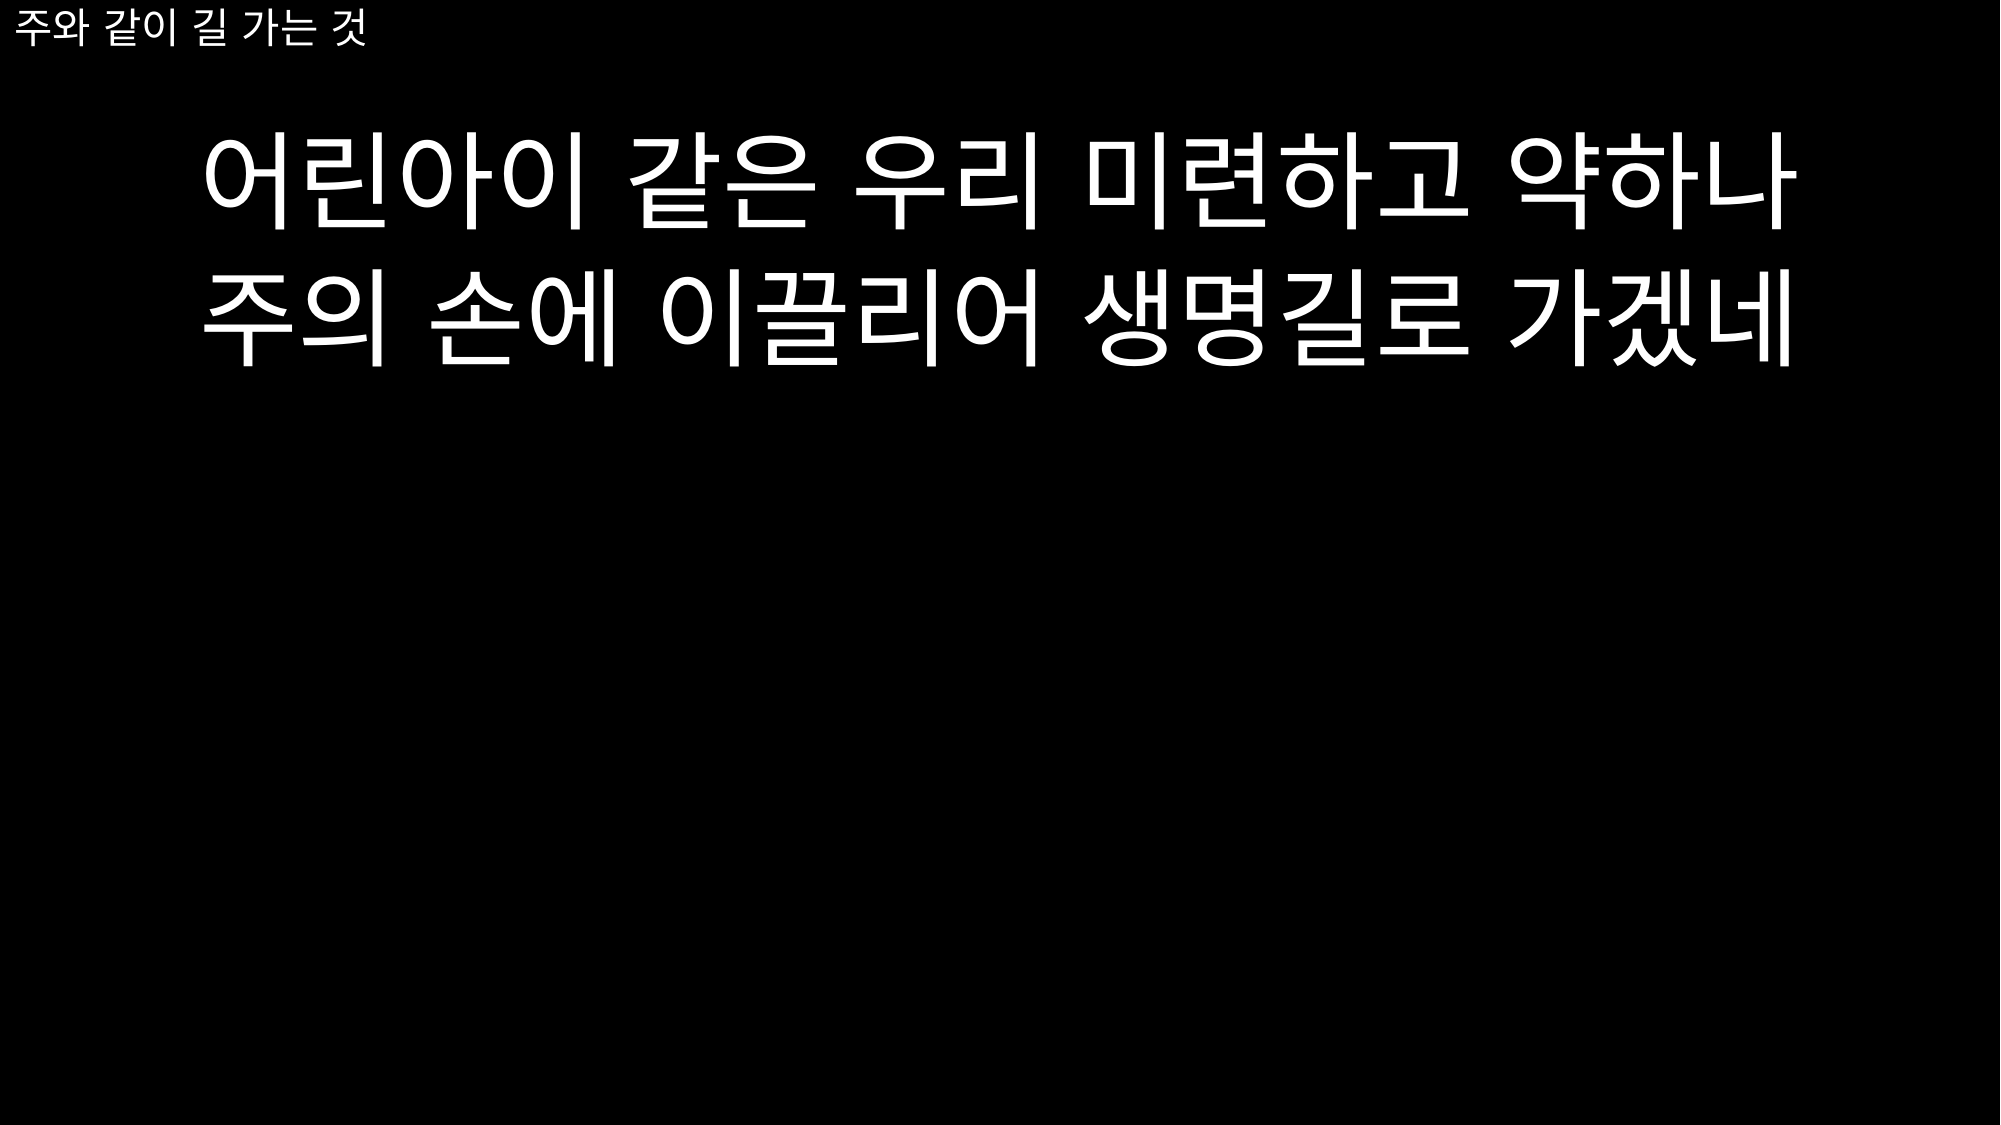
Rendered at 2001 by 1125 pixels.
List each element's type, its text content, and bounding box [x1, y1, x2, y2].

subtitle 어린아이 같은 우리 미련하고 약하나 주의 손에 이끌리어 생명길로 가겠네 [0, 3, 2000, 781]
